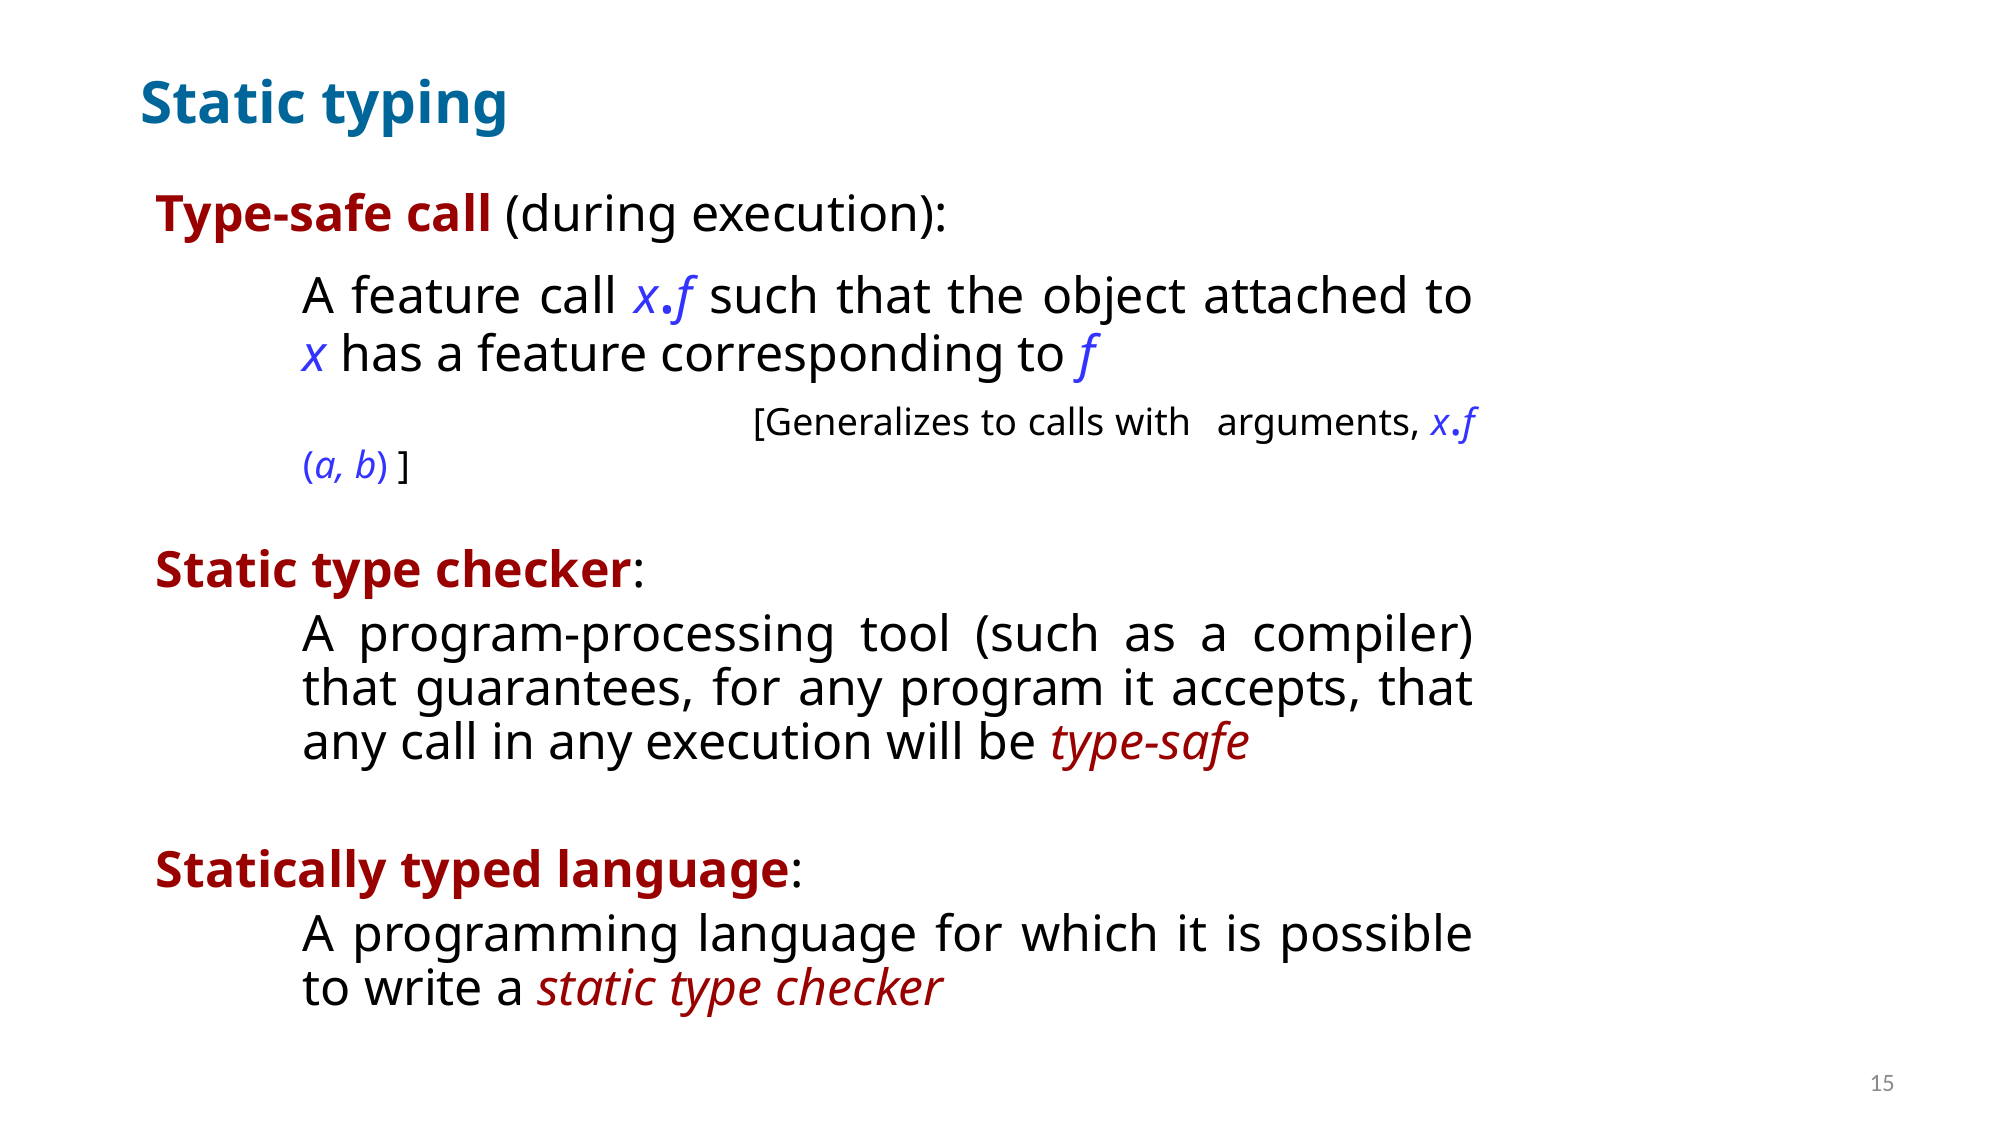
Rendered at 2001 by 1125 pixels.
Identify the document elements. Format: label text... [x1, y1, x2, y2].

list Type-safe call (during execution): A feature call x.f such that the object attached to x has a feature corresponding to f [Generalizes to calls with arguments, x.f (a, b) ] Static type checker: A program-processing tool (such as a compiler) that guarantees, for any program it accepts, that any call in any execution will be type-safe Statically typed language: A programming language for which it is possible to write a static type checker [140, 181, 1490, 1082]
slide_number 15 [1820, 1038, 1911, 1125]
title Static typing [140, 68, 1444, 140]
